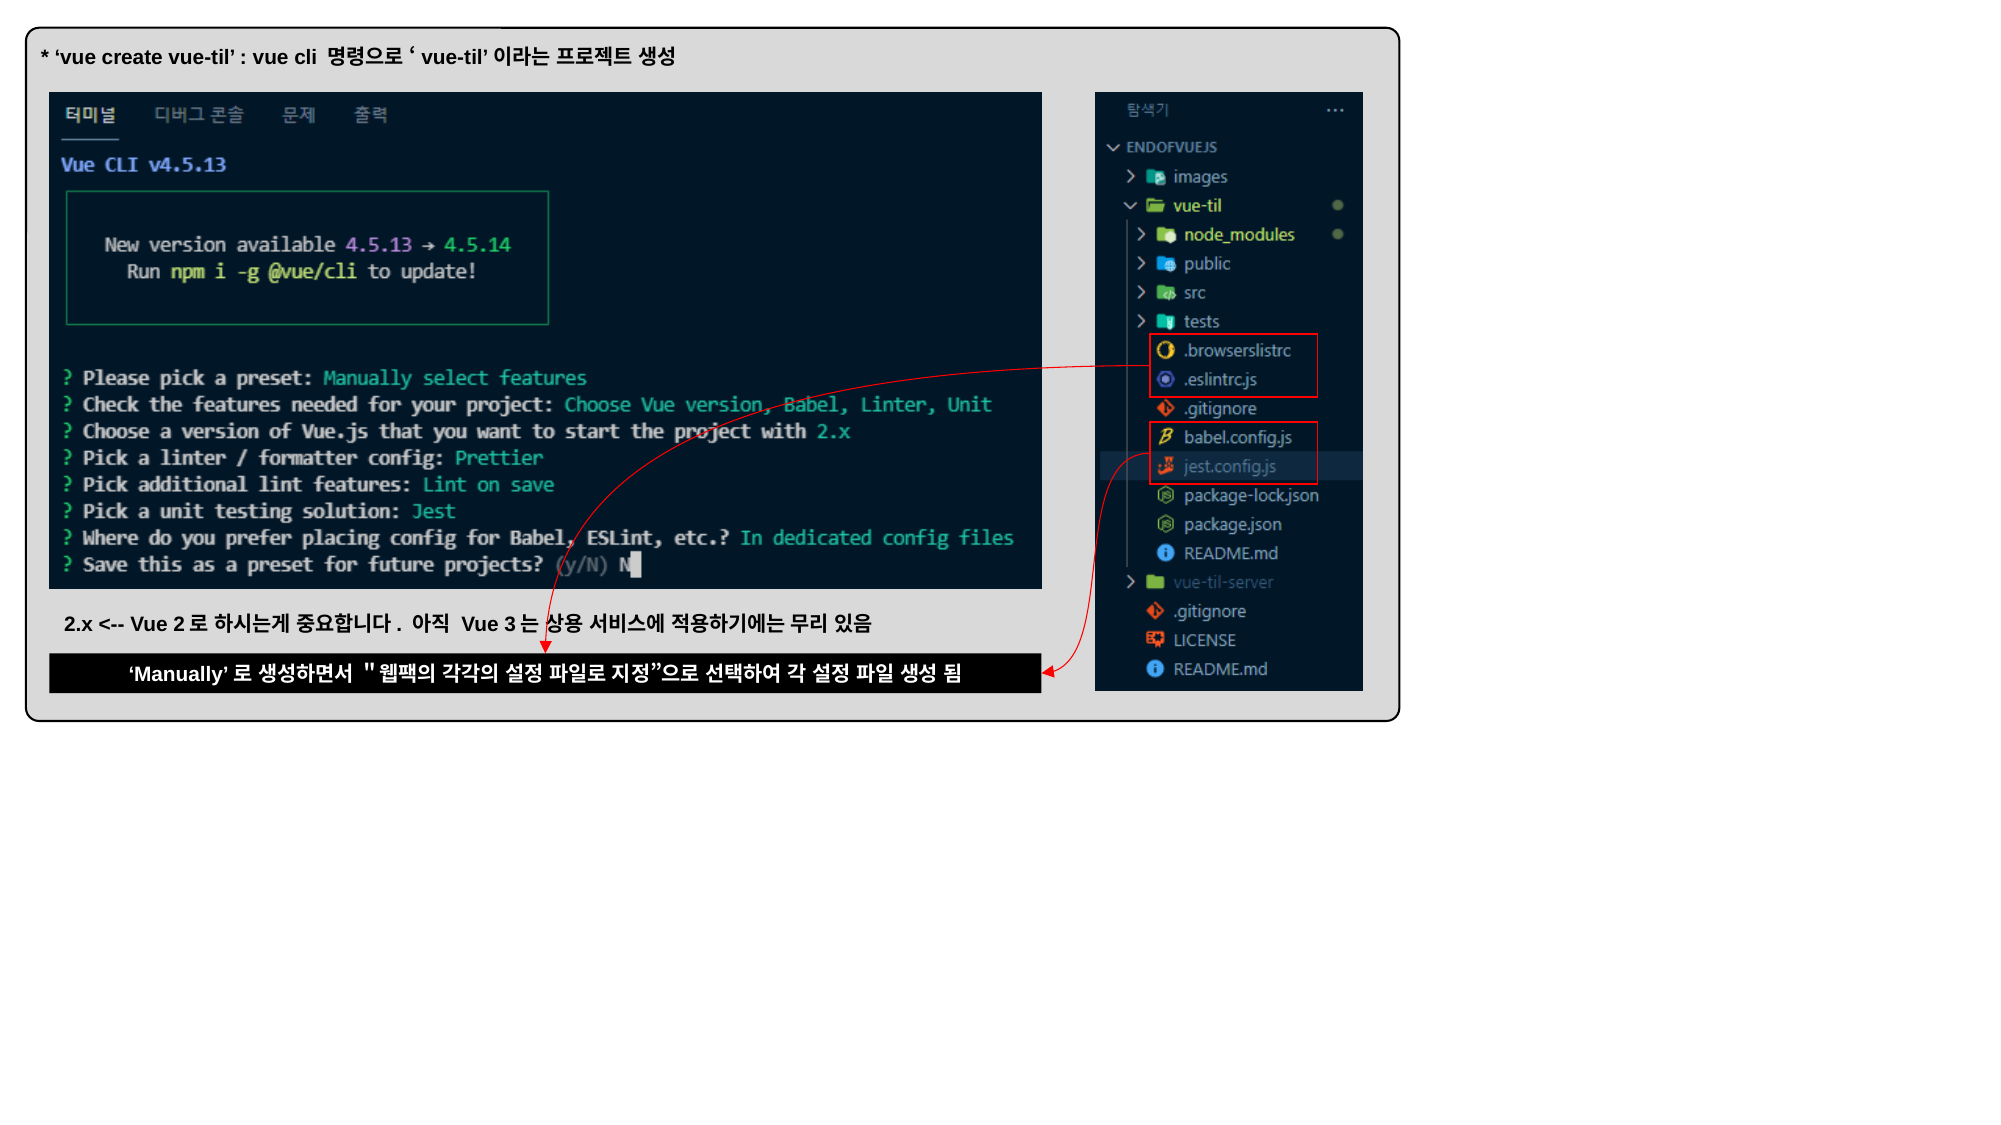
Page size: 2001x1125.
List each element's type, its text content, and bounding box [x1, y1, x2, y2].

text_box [1041, 453, 1151, 674]
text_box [545, 365, 1151, 654]
text_box 2.x <-- Vue 2로 하시는게 중요합니다. 아직 Vue 3는 상용 서비스에 적용하기에는 무리 있음 [49, 603, 545, 643]
text_box * ‘vue create vue-til’ : vue cli 명령으로 ‘vue-til’이라는 프로젝트 생성 [26, 36, 769, 77]
text_box ‘Manually’로 생성하면서 ＂웹팩의 각각의 설정 파일로 지정”으로 선택하여 각 설정 파일 생성 됨 [49, 653, 1042, 694]
text_box [24, 26, 1401, 723]
picture [49, 92, 1042, 589]
picture [1095, 92, 1363, 691]
